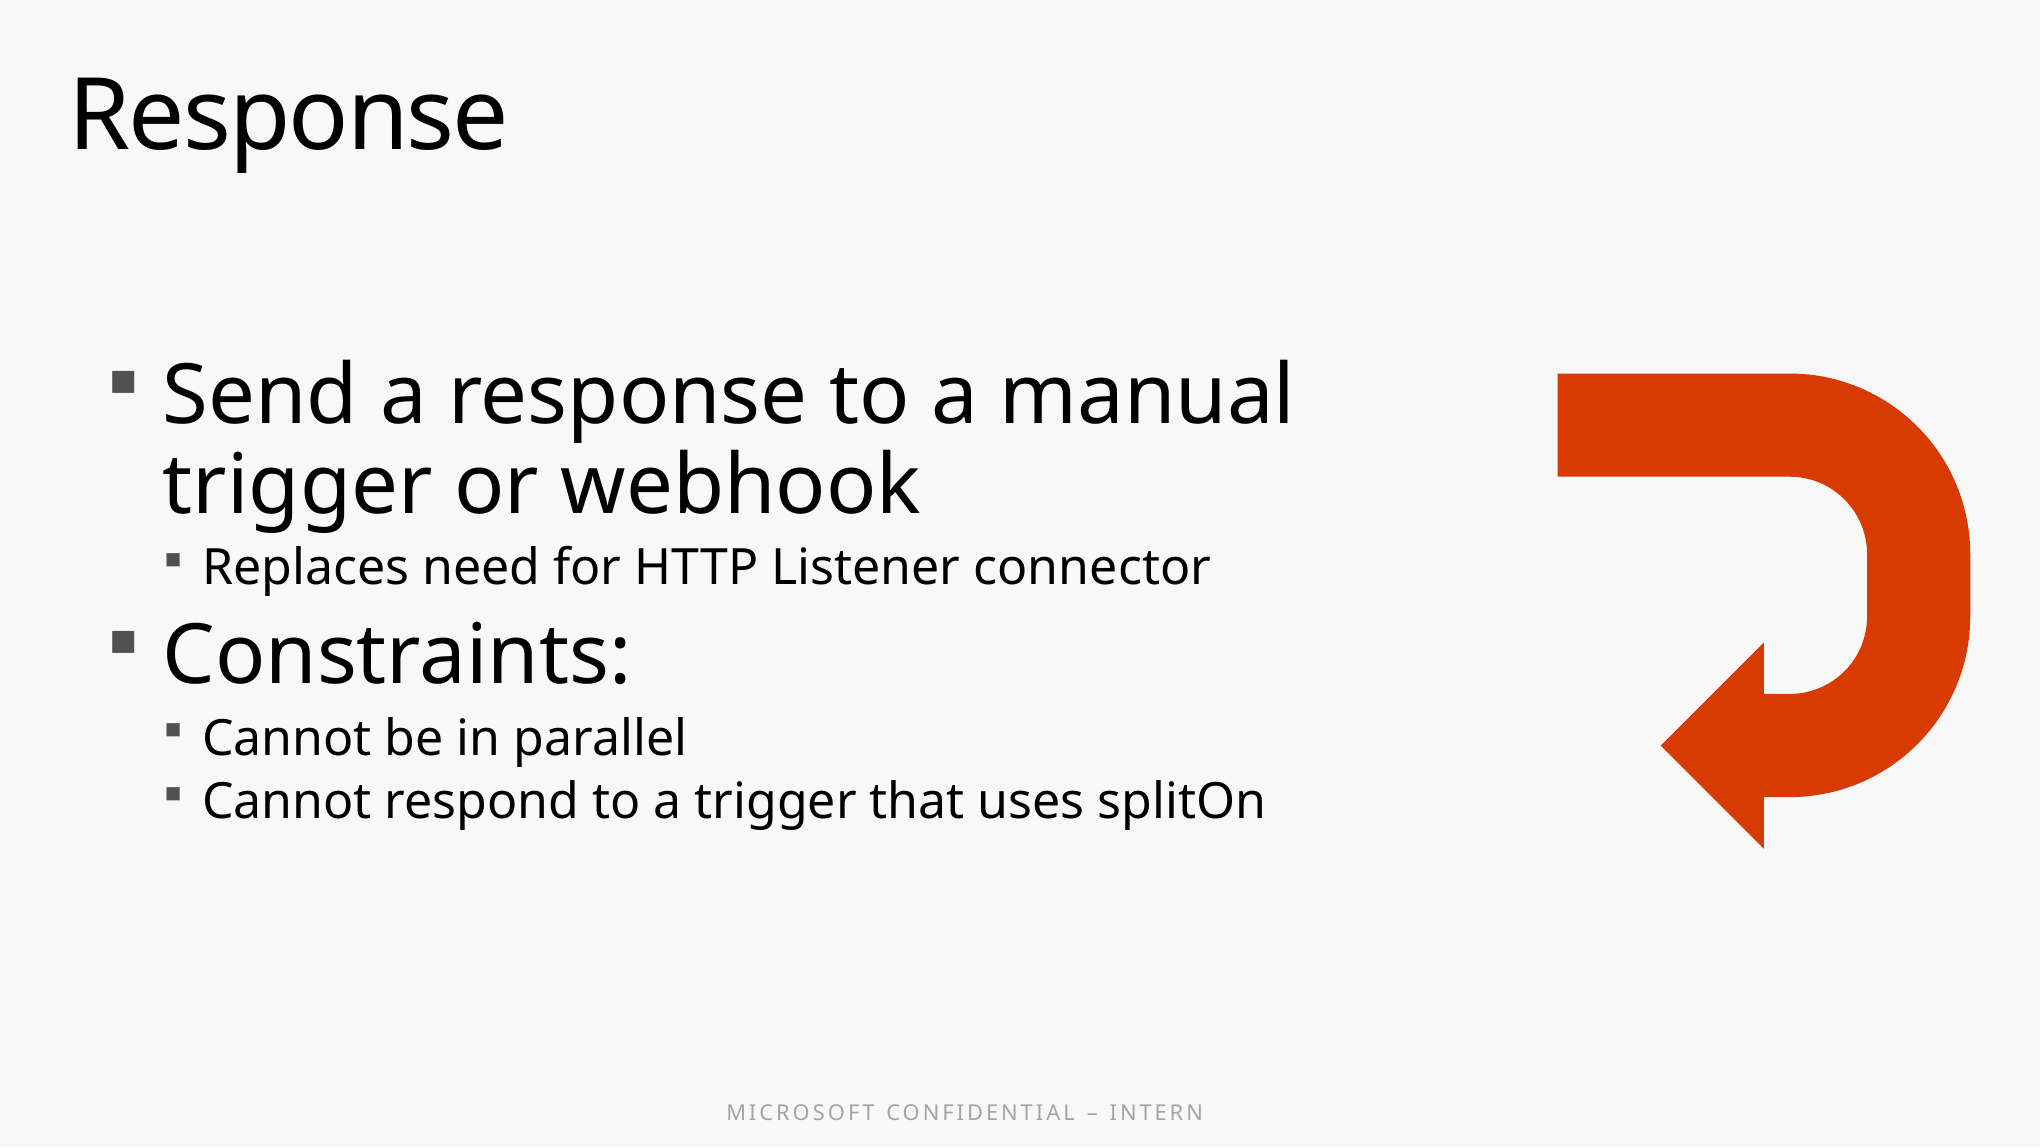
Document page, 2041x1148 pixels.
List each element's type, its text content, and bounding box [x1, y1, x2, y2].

text_box [1556, 372, 1972, 850]
title Response [45, 48, 1996, 199]
list Send a response to a manual trigger or webhook Replaces need for HTTP Listener connector Constraints: Cannot be in parallel Cannot respond to a trigger that uses splitOn [82, 336, 1495, 987]
